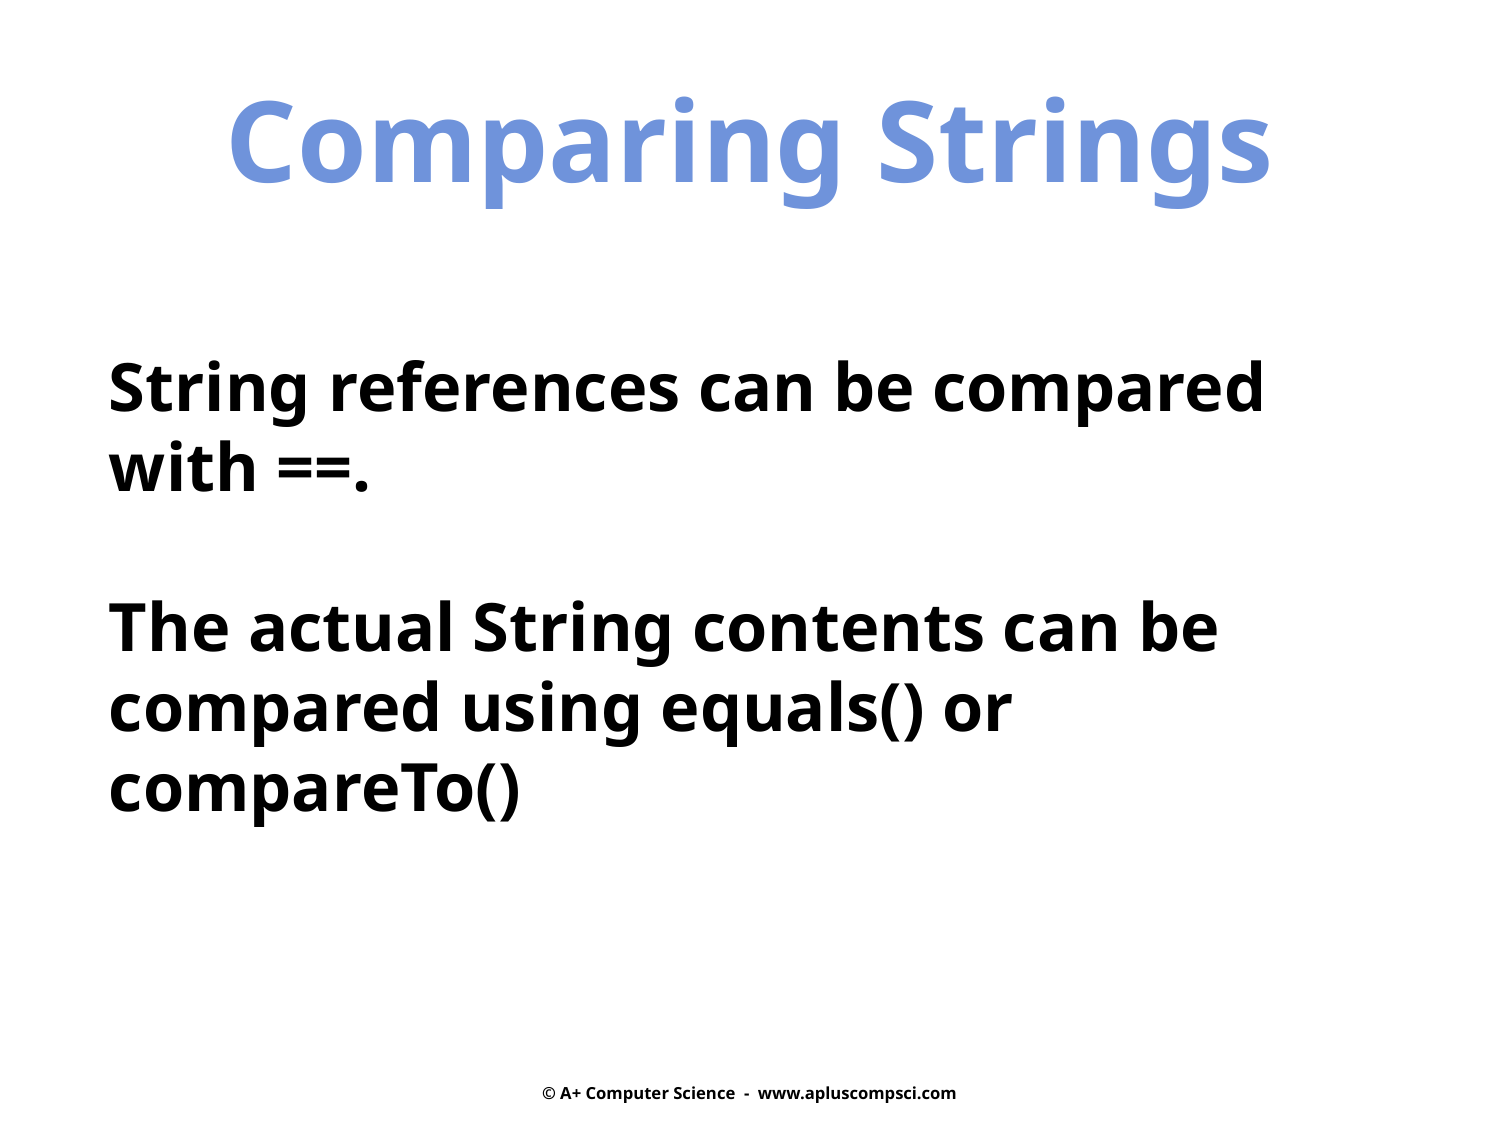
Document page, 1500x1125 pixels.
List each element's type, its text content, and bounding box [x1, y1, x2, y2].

text_box String references can be compared with ==. The actual String contents can be compared using equals() or compareTo() [94, 337, 1300, 832]
footer © A+ Computer Science - www.apluscompsci.com [512, 1024, 988, 1101]
text_box Comparing Strings [0, 62, 1500, 213]
